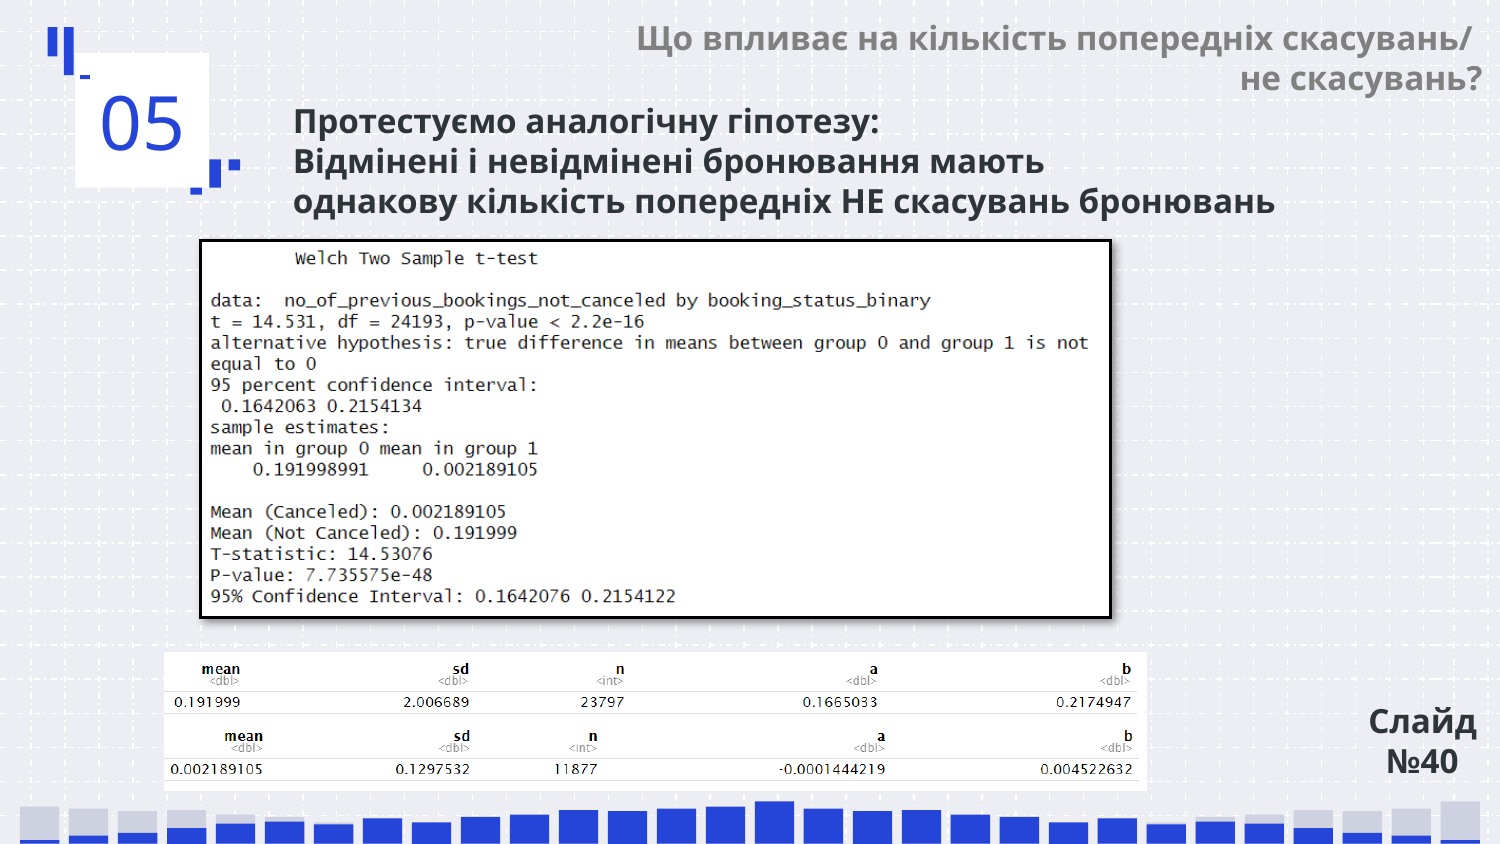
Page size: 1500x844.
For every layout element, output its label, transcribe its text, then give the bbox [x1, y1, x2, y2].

text_box Протестуємо аналогічну гіпотезу: Відмінені і невідмінені бронювання мають однакову кількість попередніх НЕ скасувань бронювань [277, 100, 1367, 236]
picture [201, 241, 1110, 617]
title Що впливає на кількість попередніх скасувань/ не скасувань? [500, 1, 1498, 112]
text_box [164, 652, 1147, 791]
text_box Слайд №40 [1351, 724, 1494, 796]
title 05 [75, 53, 209, 188]
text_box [190, 159, 241, 195]
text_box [47, 26, 91, 80]
